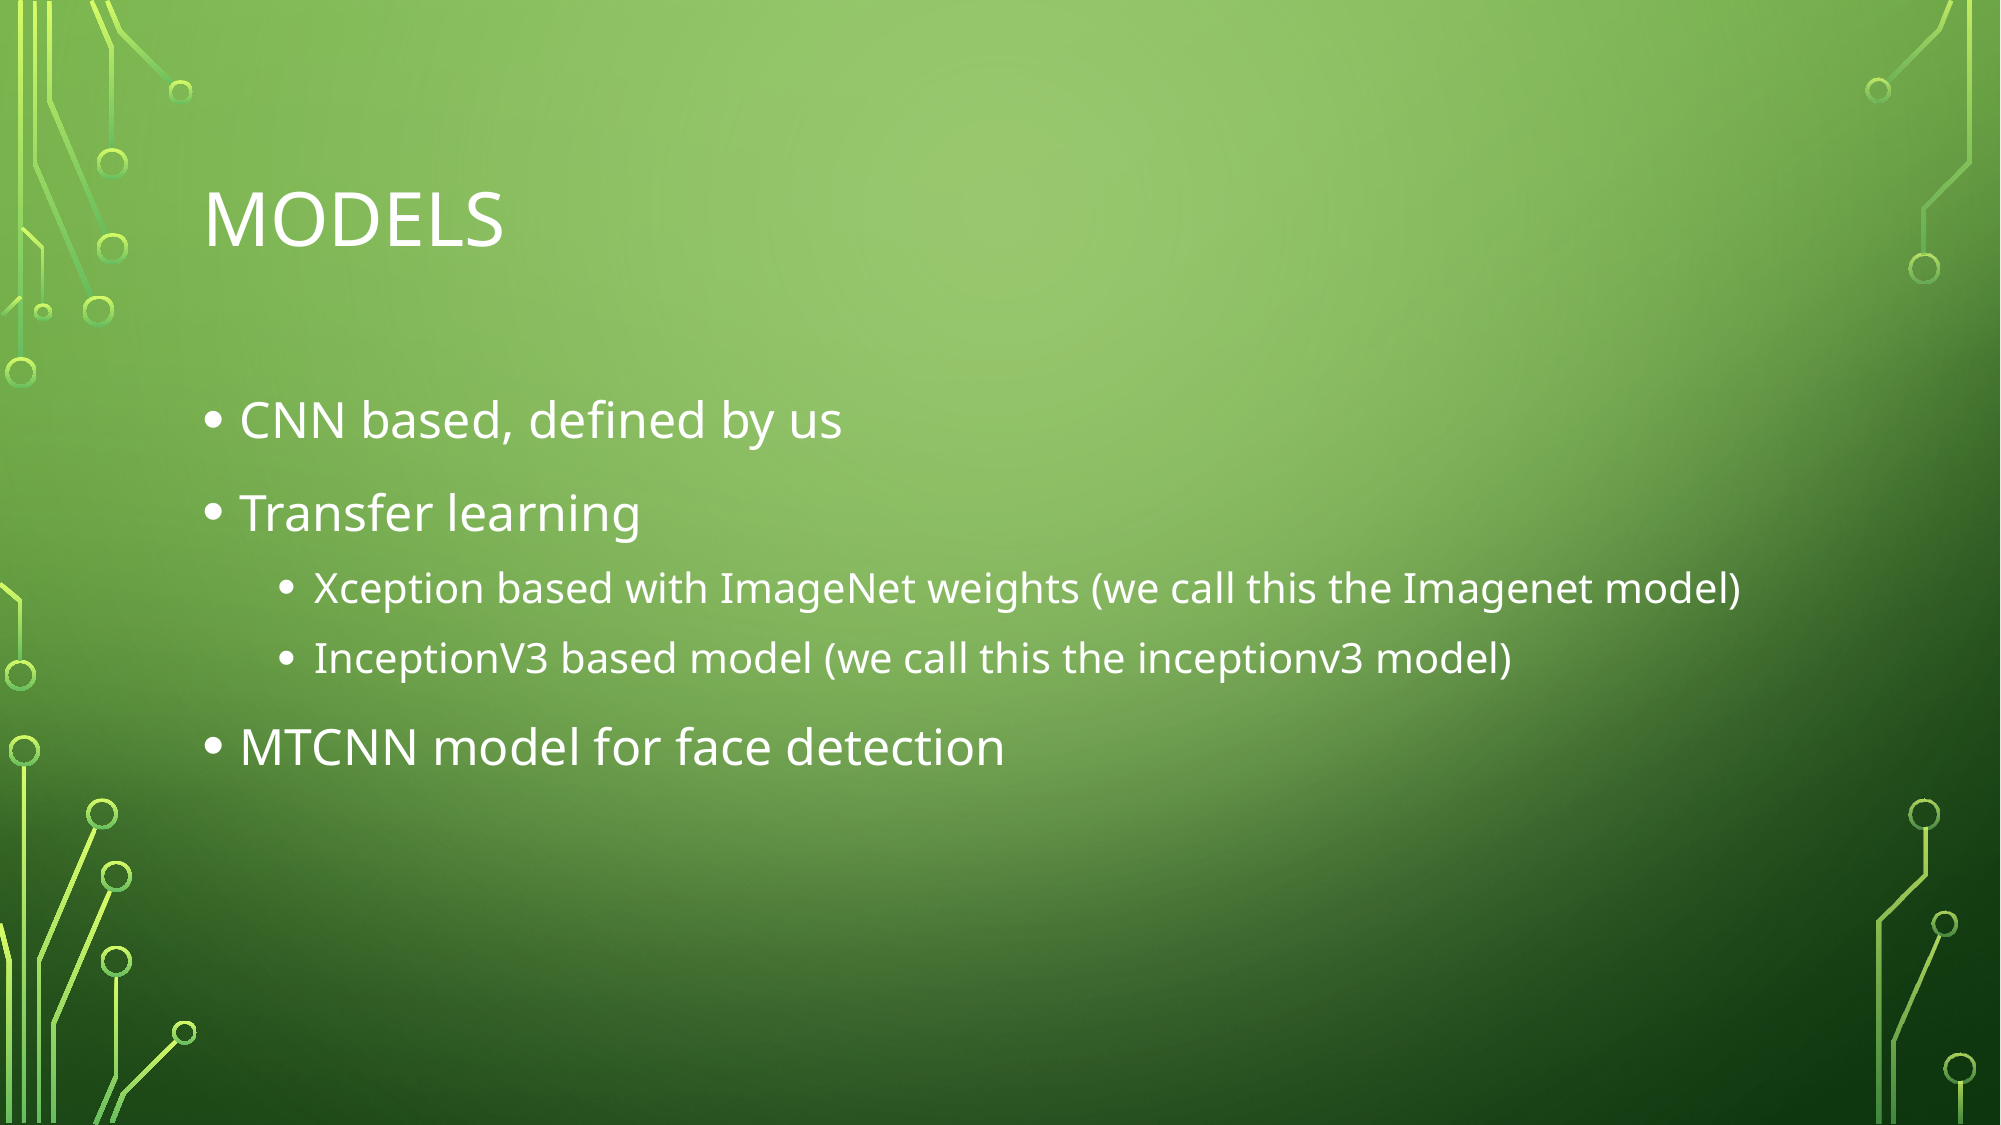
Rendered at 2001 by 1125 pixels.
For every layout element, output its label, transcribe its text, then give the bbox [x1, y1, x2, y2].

title models [187, 101, 1813, 344]
list CNN based, defined by us Transfer learning Xception based with ImageNet weights (we call this the Imagenet model) InceptionV3 based model (we call this the inceptionv3 model) MTCNN model for face detection [187, 369, 1813, 950]
